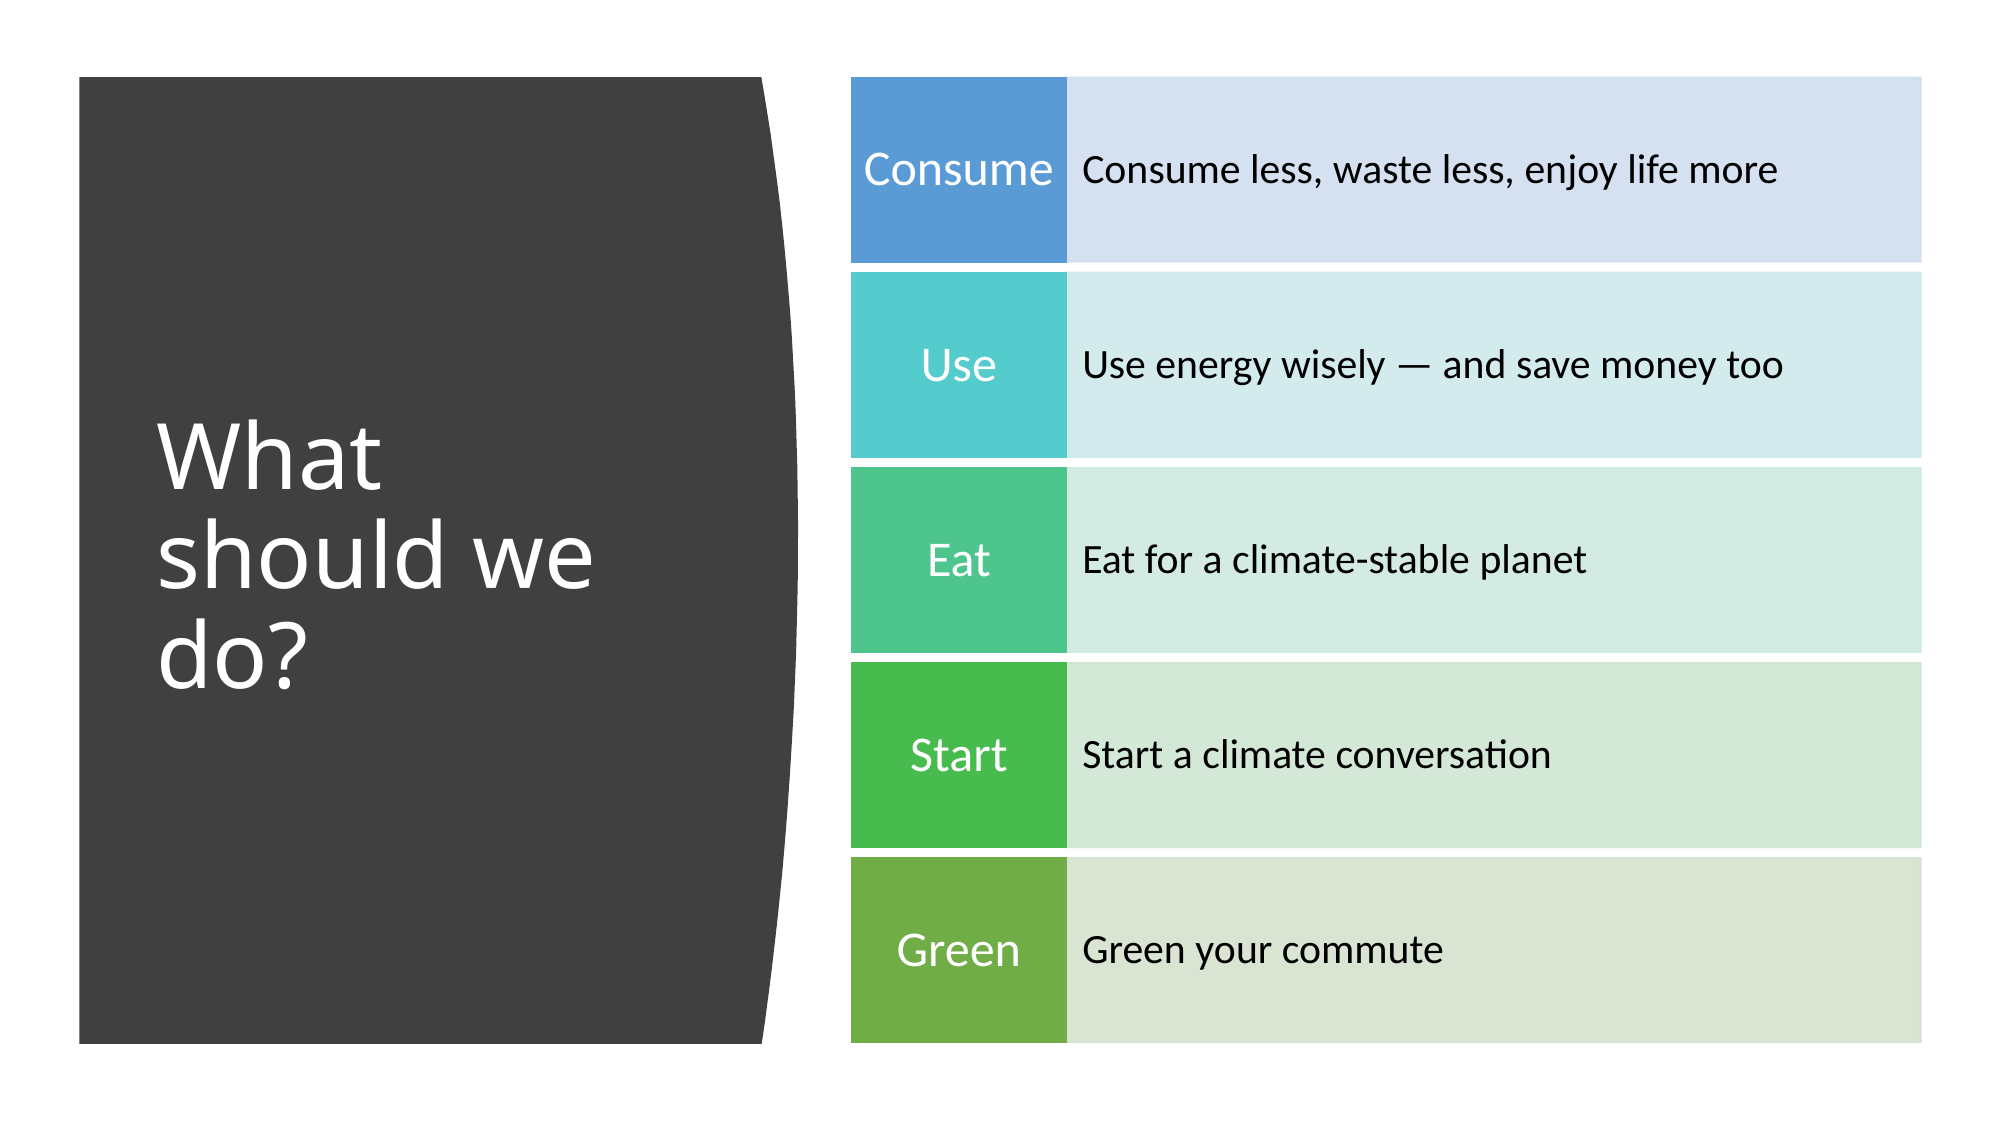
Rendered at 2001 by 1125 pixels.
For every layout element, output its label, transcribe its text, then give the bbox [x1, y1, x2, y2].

title What should we do? [141, 166, 702, 953]
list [852, 77, 1921, 1043]
text_box [78, 76, 800, 1045]
